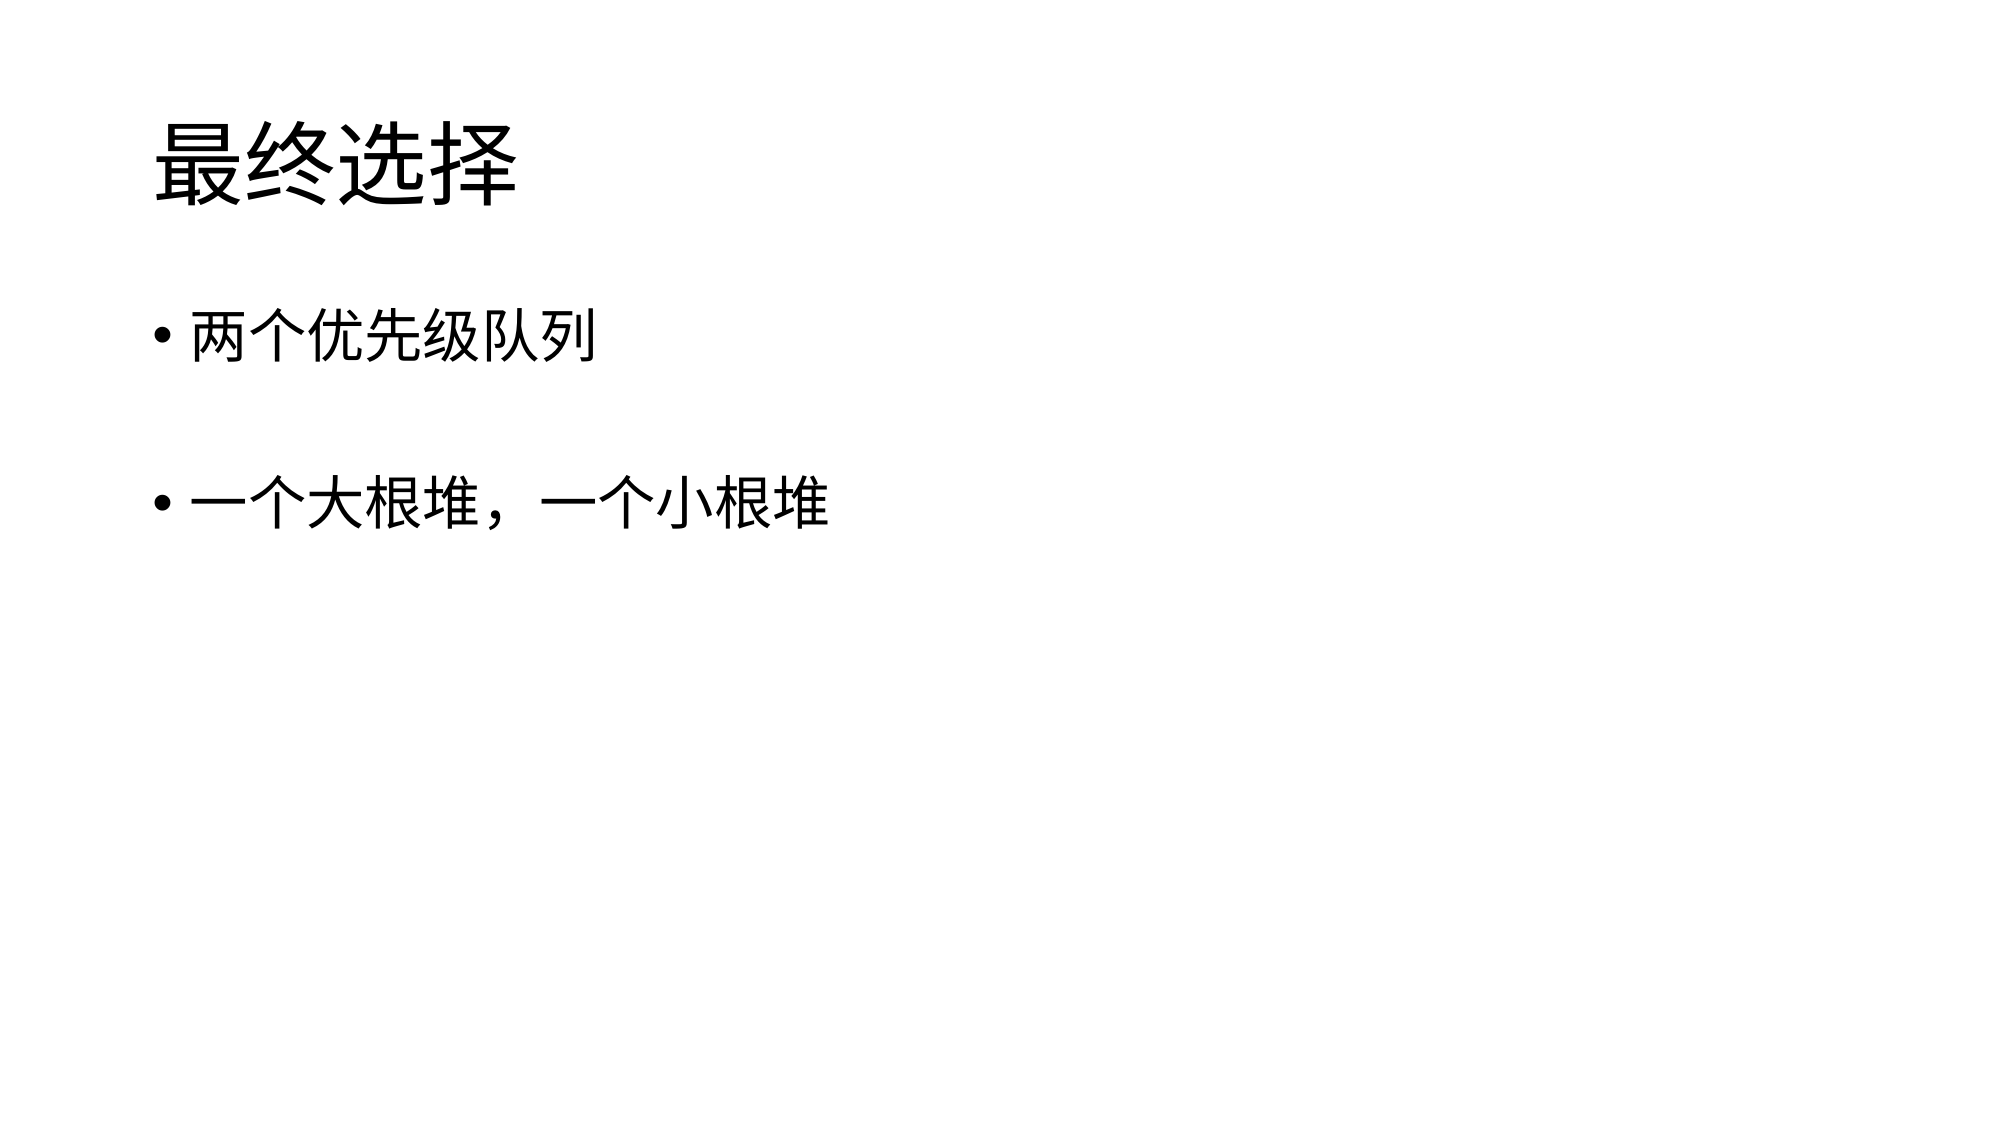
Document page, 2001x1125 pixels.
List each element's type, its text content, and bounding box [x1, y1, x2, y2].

list 两个优先级队列 一个大根堆，一个小根堆 [137, 299, 1863, 1014]
title 最终选择 [137, 59, 1863, 278]
